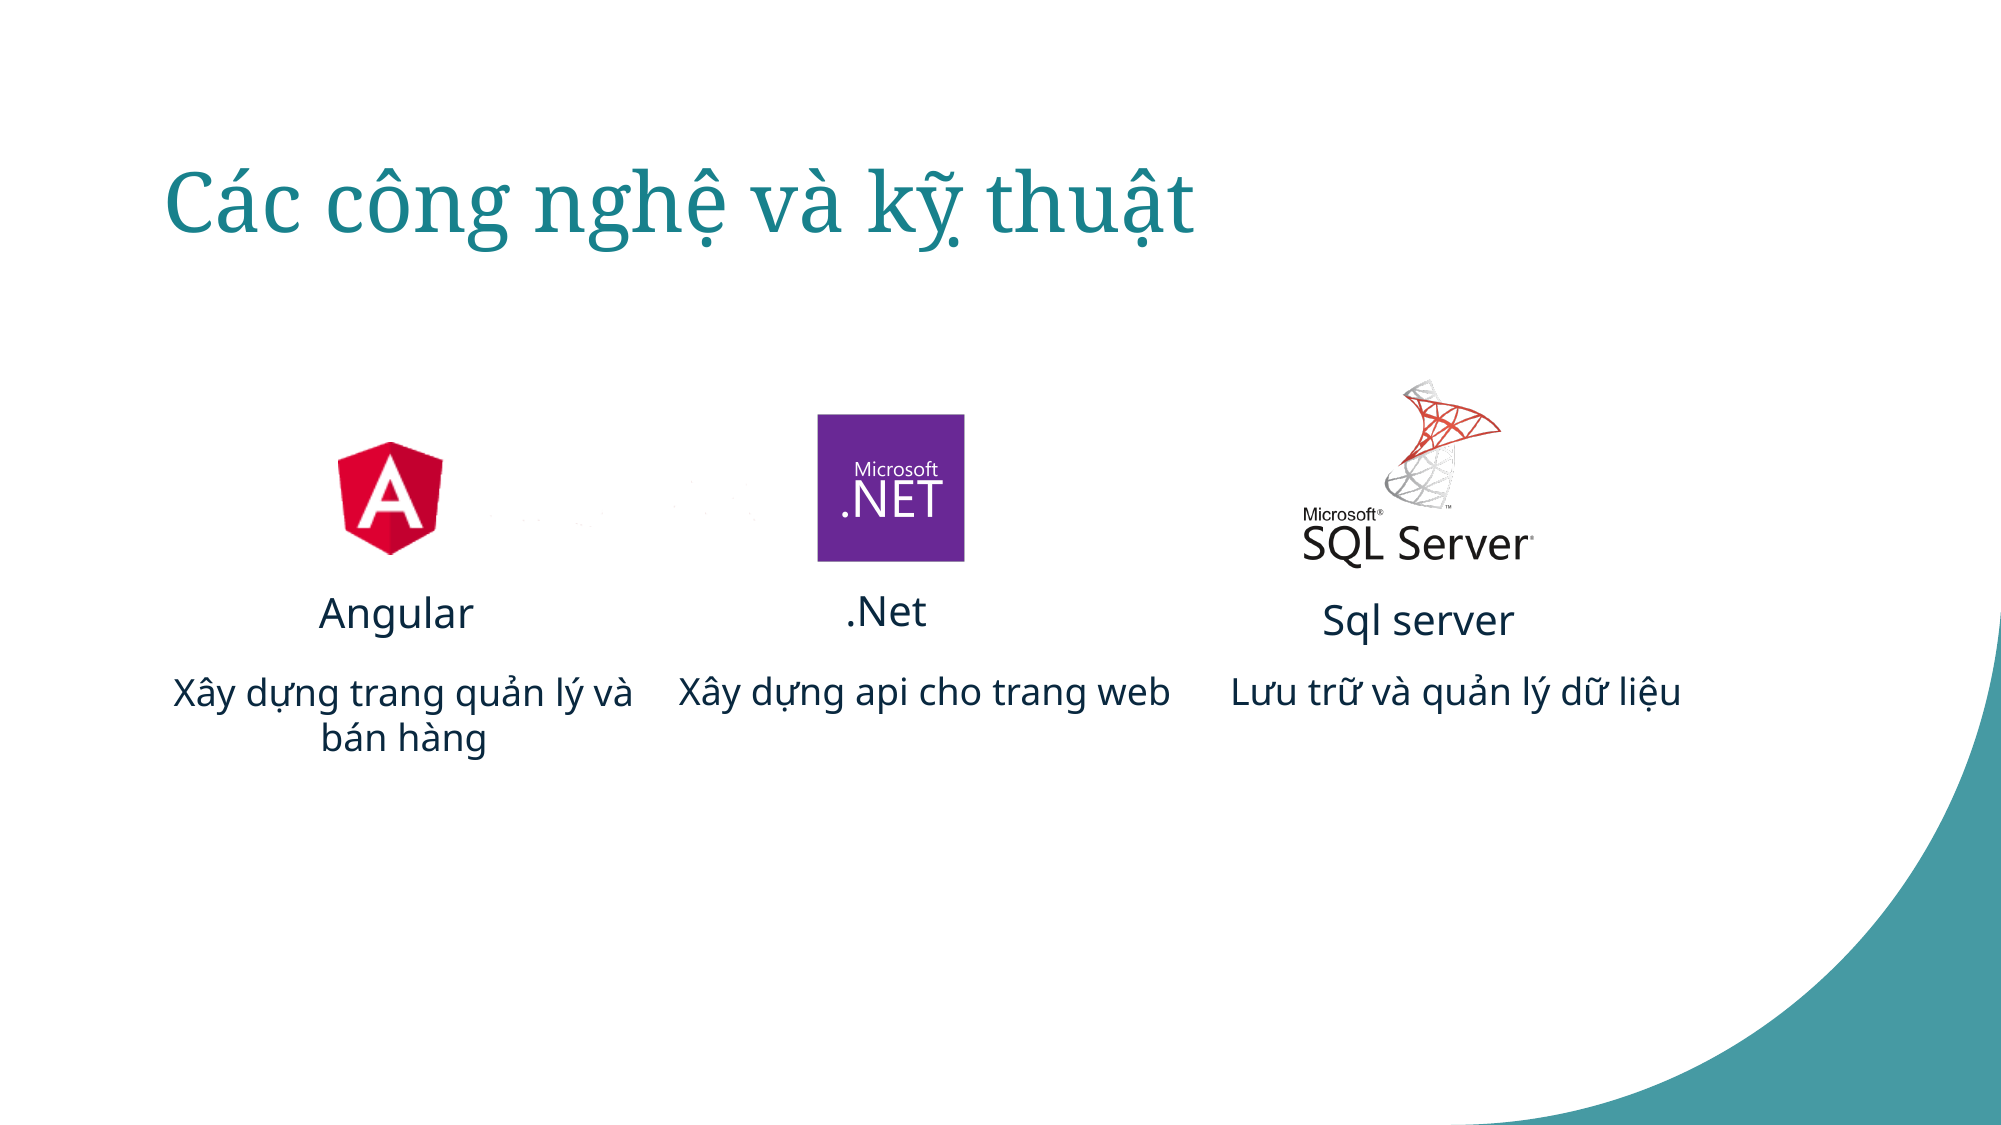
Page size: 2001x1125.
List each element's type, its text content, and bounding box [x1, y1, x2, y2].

text_box Sql server [1116, 584, 1722, 643]
text_box Lưu trữ và quản lý dữ liệu [1185, 653, 1728, 755]
text_box .Net [583, 575, 1189, 634]
title Các công nghệ và kỵ̃ thuật [149, 96, 1823, 315]
picture [1304, 358, 1534, 589]
picture [338, 413, 1024, 563]
text_box Xây dựng trang quản lý và bán hàng [132, 653, 654, 755]
text_box Xây dựng api cho trang web [654, 652, 1197, 755]
text_box Angular [94, 577, 700, 637]
